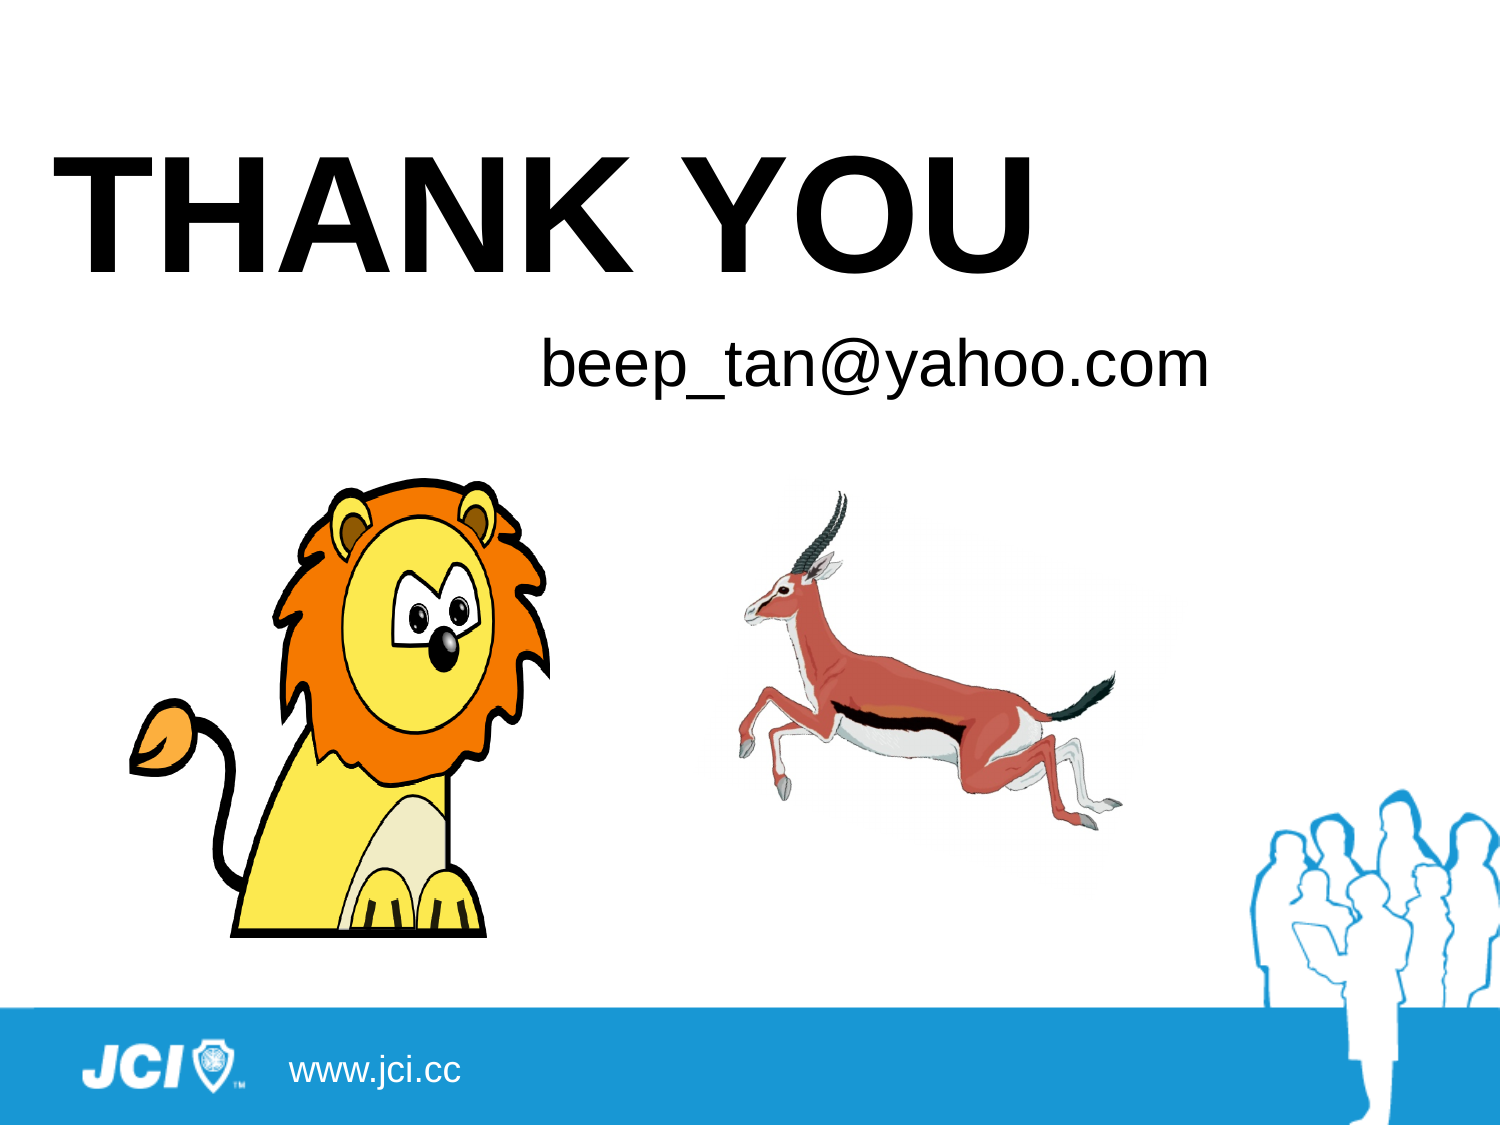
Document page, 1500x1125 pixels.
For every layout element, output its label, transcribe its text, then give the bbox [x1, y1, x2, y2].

picture [0, 0, 1500, 1125]
title THANK YOU [37, 112, 1388, 301]
list beep_tan@yahoo.com [524, 312, 1263, 413]
